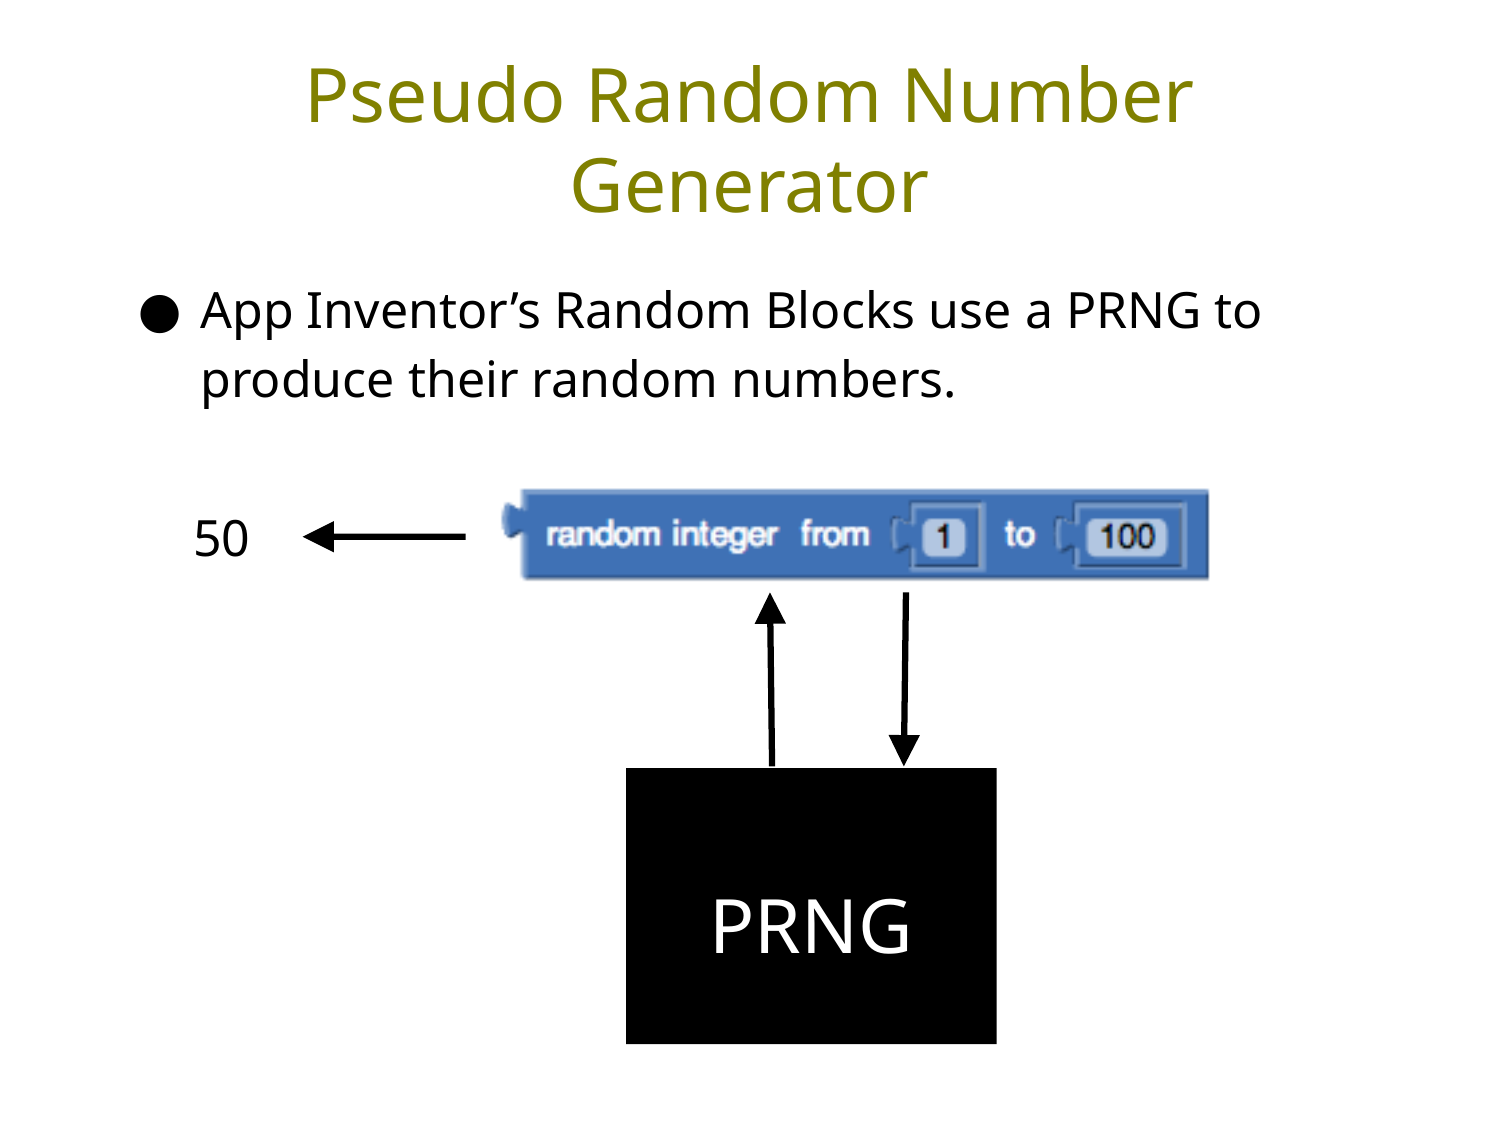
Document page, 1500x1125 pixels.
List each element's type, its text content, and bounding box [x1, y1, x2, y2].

text_box 50 [178, 491, 286, 593]
text_box PRNG [626, 768, 997, 1045]
list App Inventor’s Random Blocks use a PRNG to produce their random numbers. [110, 261, 1384, 443]
picture [465, 422, 1239, 651]
title Pseudo Random Number Generator [112, 62, 1388, 213]
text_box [769, 592, 773, 767]
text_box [903, 592, 907, 767]
